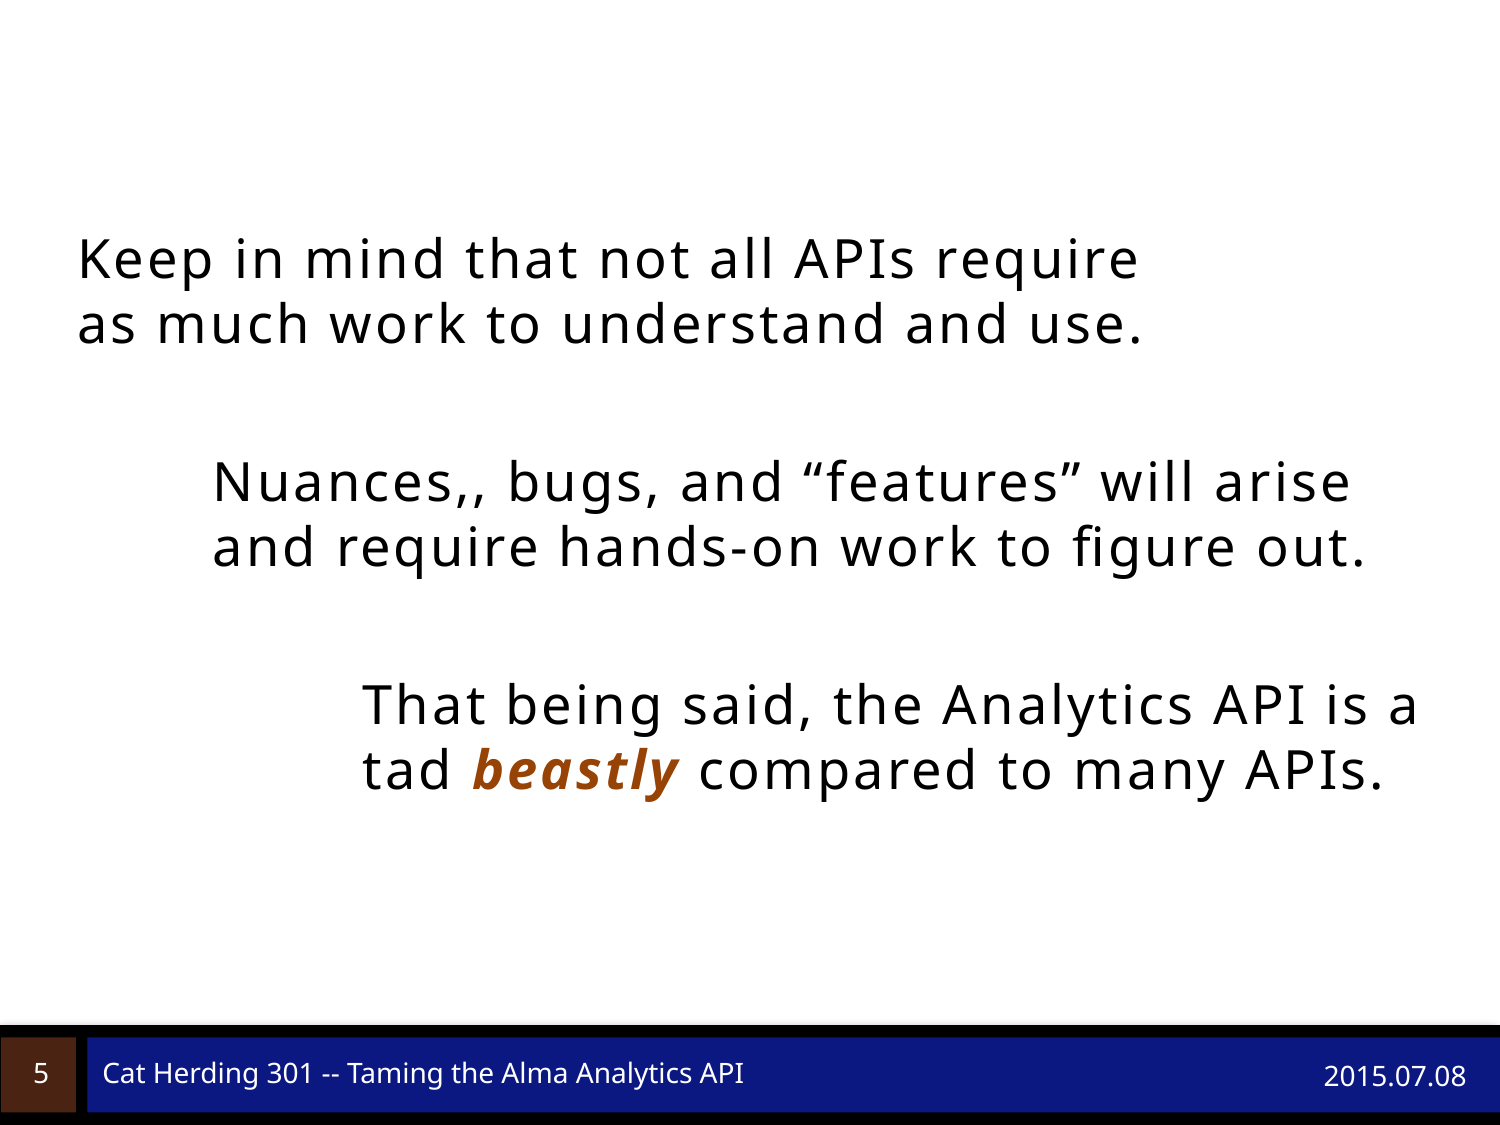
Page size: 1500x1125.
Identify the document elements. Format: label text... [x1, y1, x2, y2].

footer Cat Herding 301 -- Taming the Alma Analytics API [87, 1045, 1063, 1105]
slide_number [1074, 1045, 1482, 1106]
slide_number 5 [11, 1044, 71, 1105]
list Keep in mind that not all APIs require as much work to understand and use. Nuances,, bugs, and “features” will arise and require hands-on work to figure out. That being said, the Analytics API is a tad beastly compared to many APIs. [48, 24, 1463, 1000]
